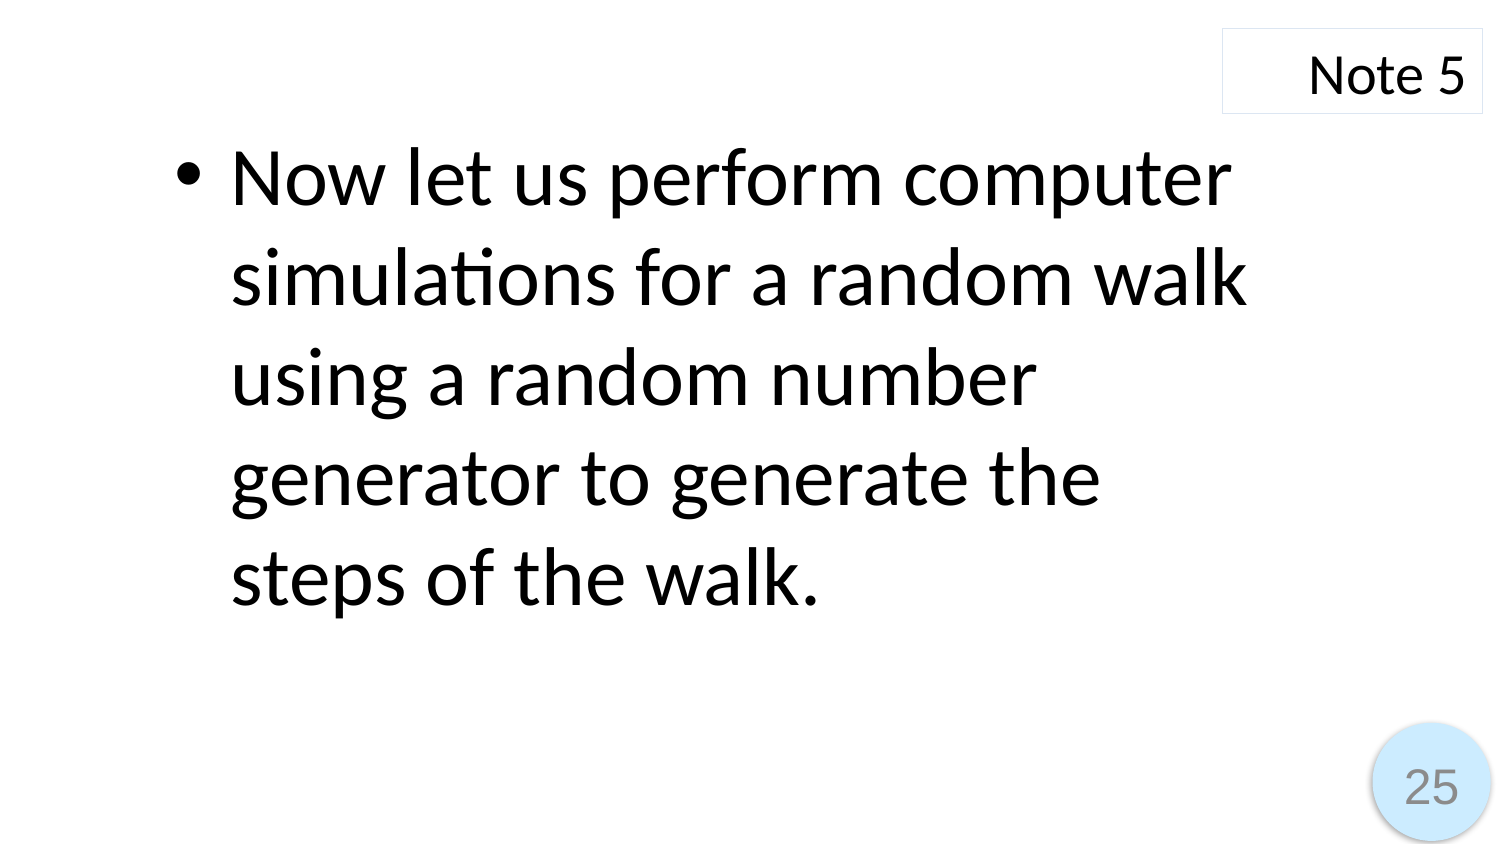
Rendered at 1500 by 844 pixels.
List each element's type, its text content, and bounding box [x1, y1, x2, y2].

slide_number 25 [1372, 762, 1491, 807]
text_box Note 5 [1222, 28, 1483, 114]
list Now let us perform computer simulations for a random walk using a random number generator to generate the steps of the walk. [159, 114, 1294, 765]
